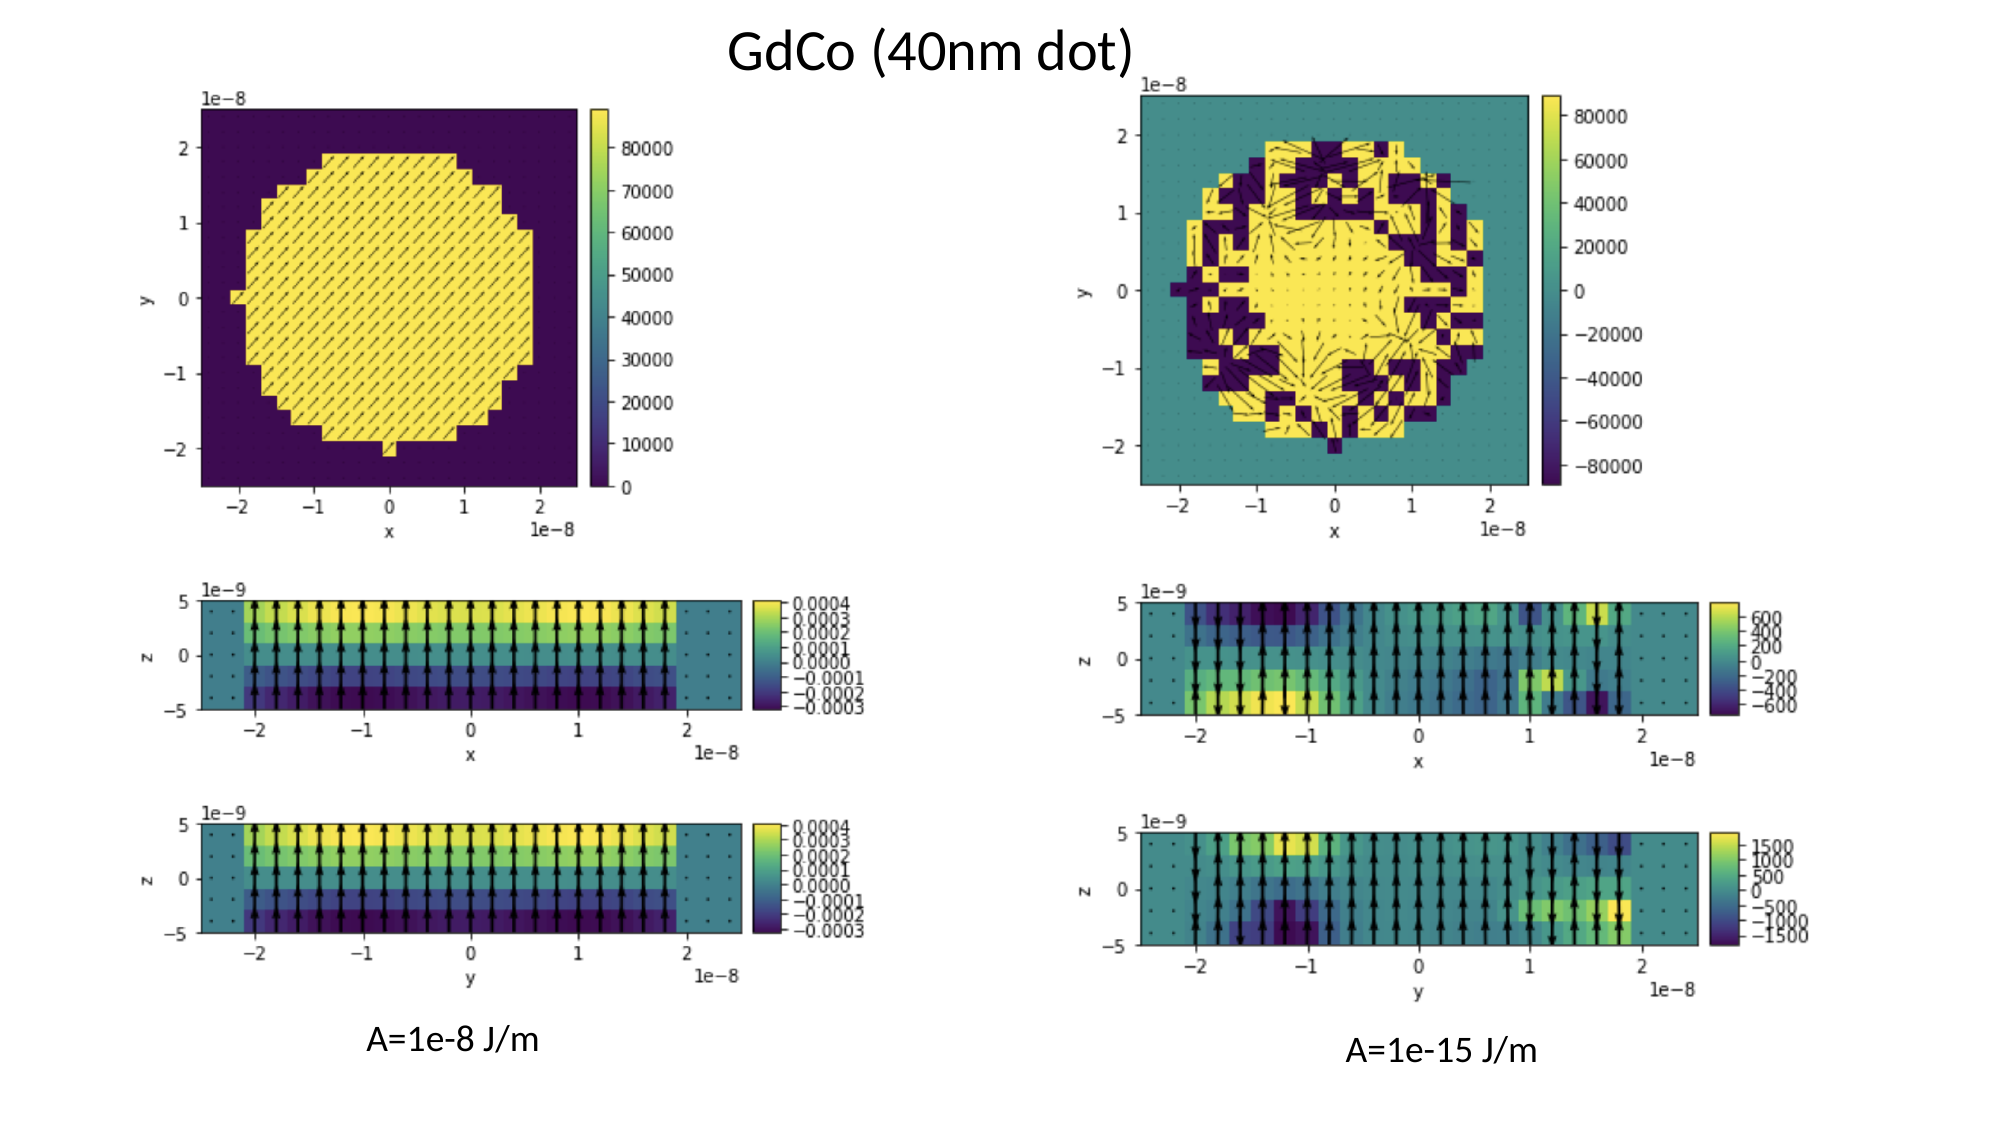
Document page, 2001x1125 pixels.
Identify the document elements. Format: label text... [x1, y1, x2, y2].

picture [1064, 73, 1820, 1018]
text_box A=1e-8 J/m [302, 1007, 605, 1067]
text_box A=1e-15 J/m [1290, 1018, 1594, 1078]
picture [133, 84, 888, 1007]
text_box GdCo (40nm dot) [693, 4, 1170, 90]
